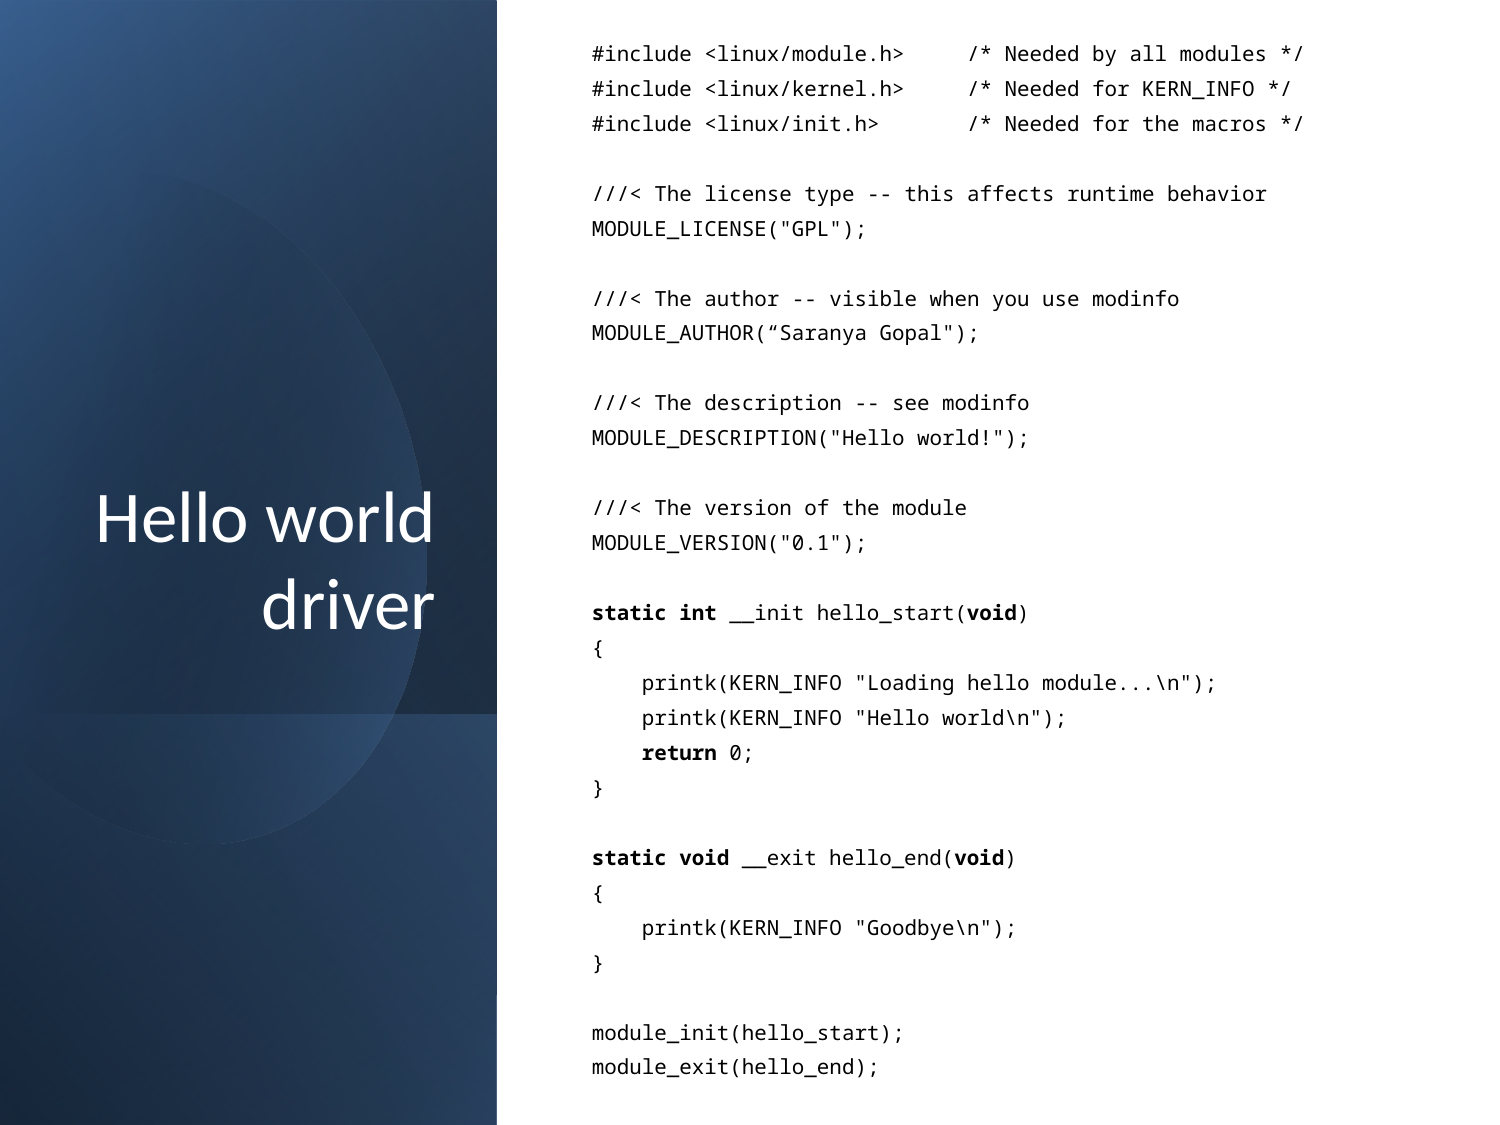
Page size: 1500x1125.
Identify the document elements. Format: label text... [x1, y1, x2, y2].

text_box [0, 0, 499, 1125]
title Hello world driver [57, 96, 452, 652]
list #include <linux/module.h> /* Needed by all modules */ #include <linux/kernel.h> /* Needed for KERN_INFO */ #include <linux/init.h> /* Needed for the macros */ ///< The license type -- this affects runtime behavior MODULE_LICENSE("GPL"); ///< The author -- visible when you use modinfo MODULE_AUTHOR(“Saranya Gopal"); ///< The description -- see modinfo MODULE_DESCRIPTION("Hello world!"); ///< The version of the module MODULE_VERSION("0.1"); static int __init hello_start(void) { printk(KERN_INFO "Loading hello module...\n"); printk(KERN_INFO "Hello world\n"); return 0; } static void __exit hello_end(void) { printk(KERN_INFO "Goodbye\n"); } module_init(hello_start); module_exit(hello_end); [591, 106, 1399, 1017]
text_box [499, 0, 1500, 1125]
